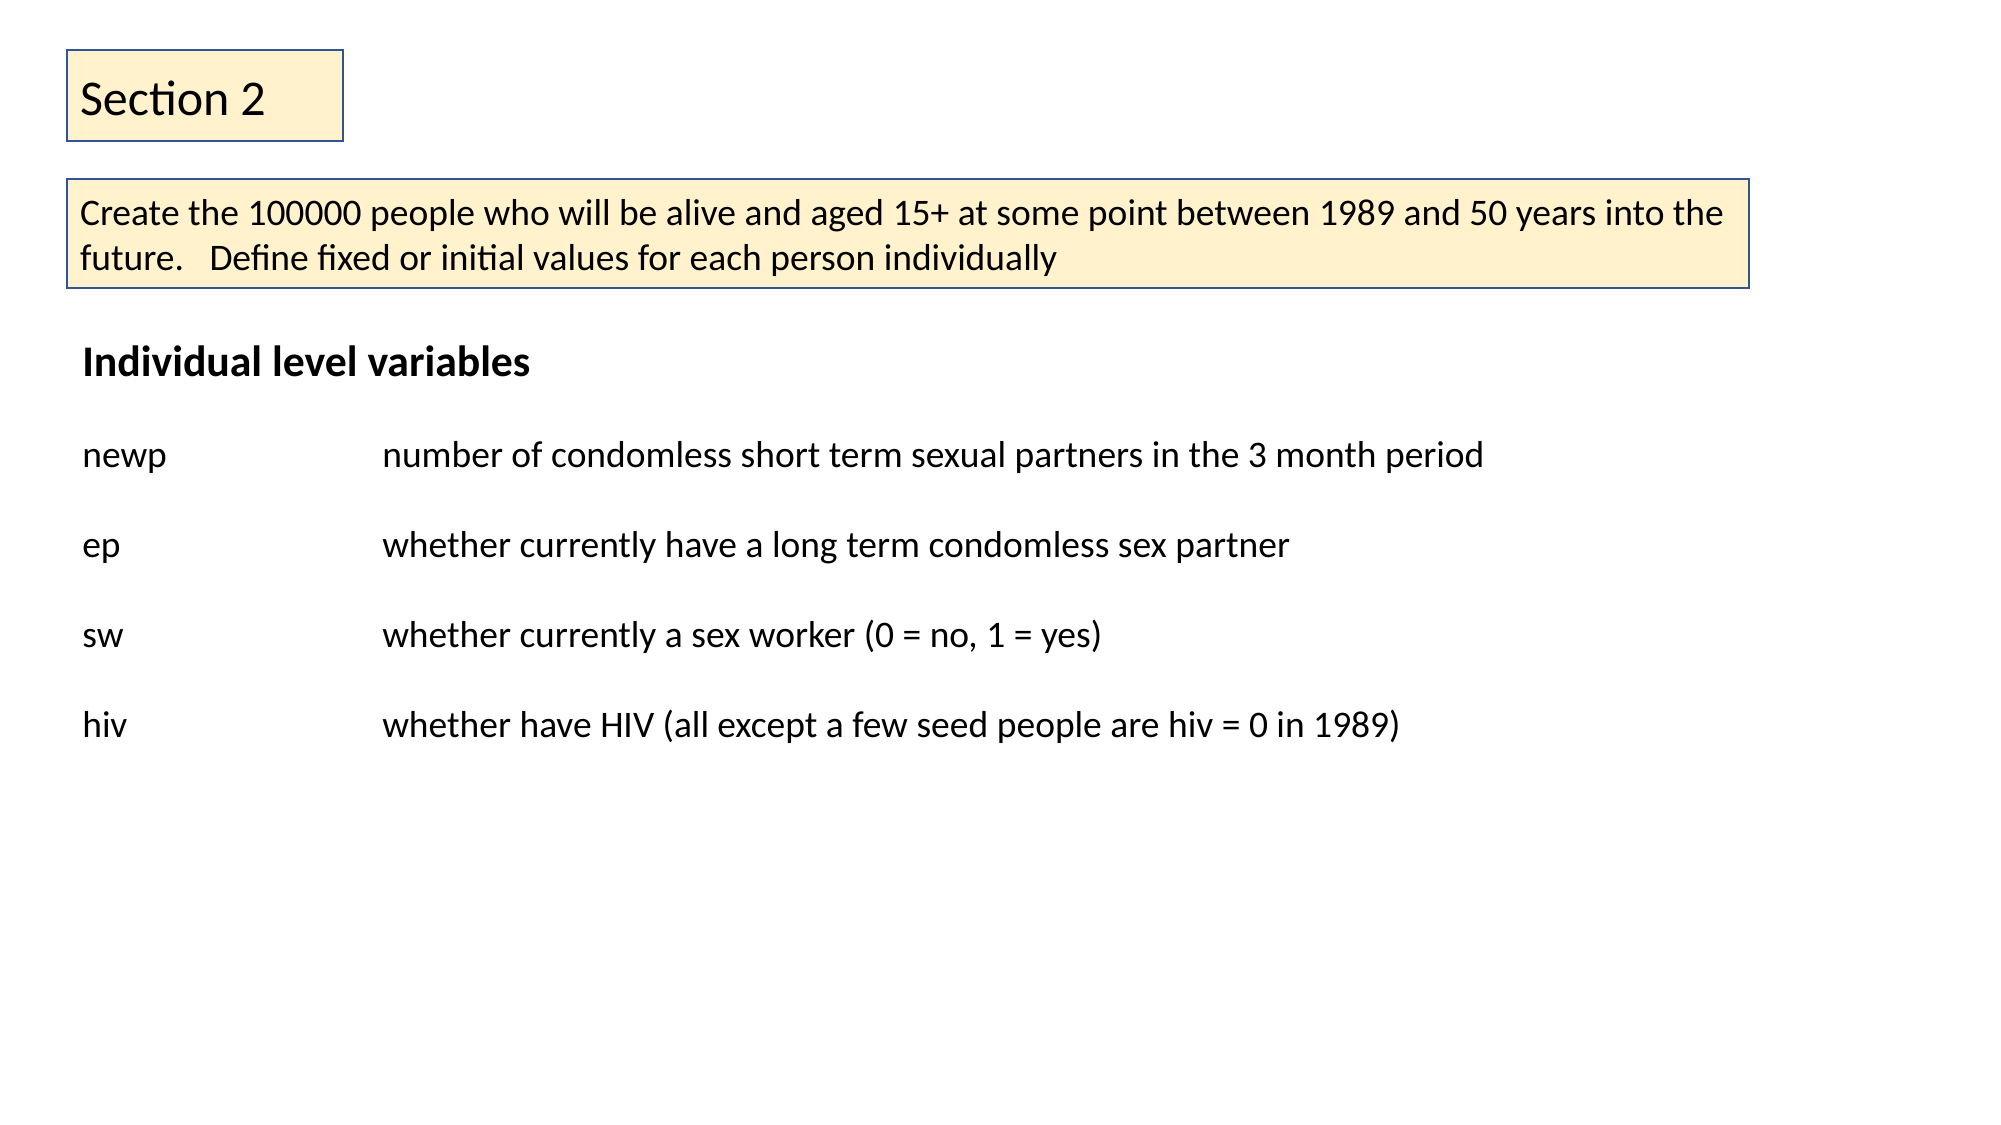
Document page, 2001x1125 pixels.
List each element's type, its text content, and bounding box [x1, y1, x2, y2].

text_box Section 2 [66, 49, 344, 142]
text_box Individual level variables newp number of condomless short term sexual partners in the 3 month period ep whether currently have a long term condomless sex partner sw whether currently a sex worker (0 = no, 1 = yes) hiv whether have HIV (all except a few seed people are hiv = 0 in 1989) [67, 325, 1848, 888]
text_box Create the 100000 people who will be alive and aged 15+ at some point between 1989 and 50 years into the future. Define fixed or initial values for each person individually [66, 178, 1750, 289]
